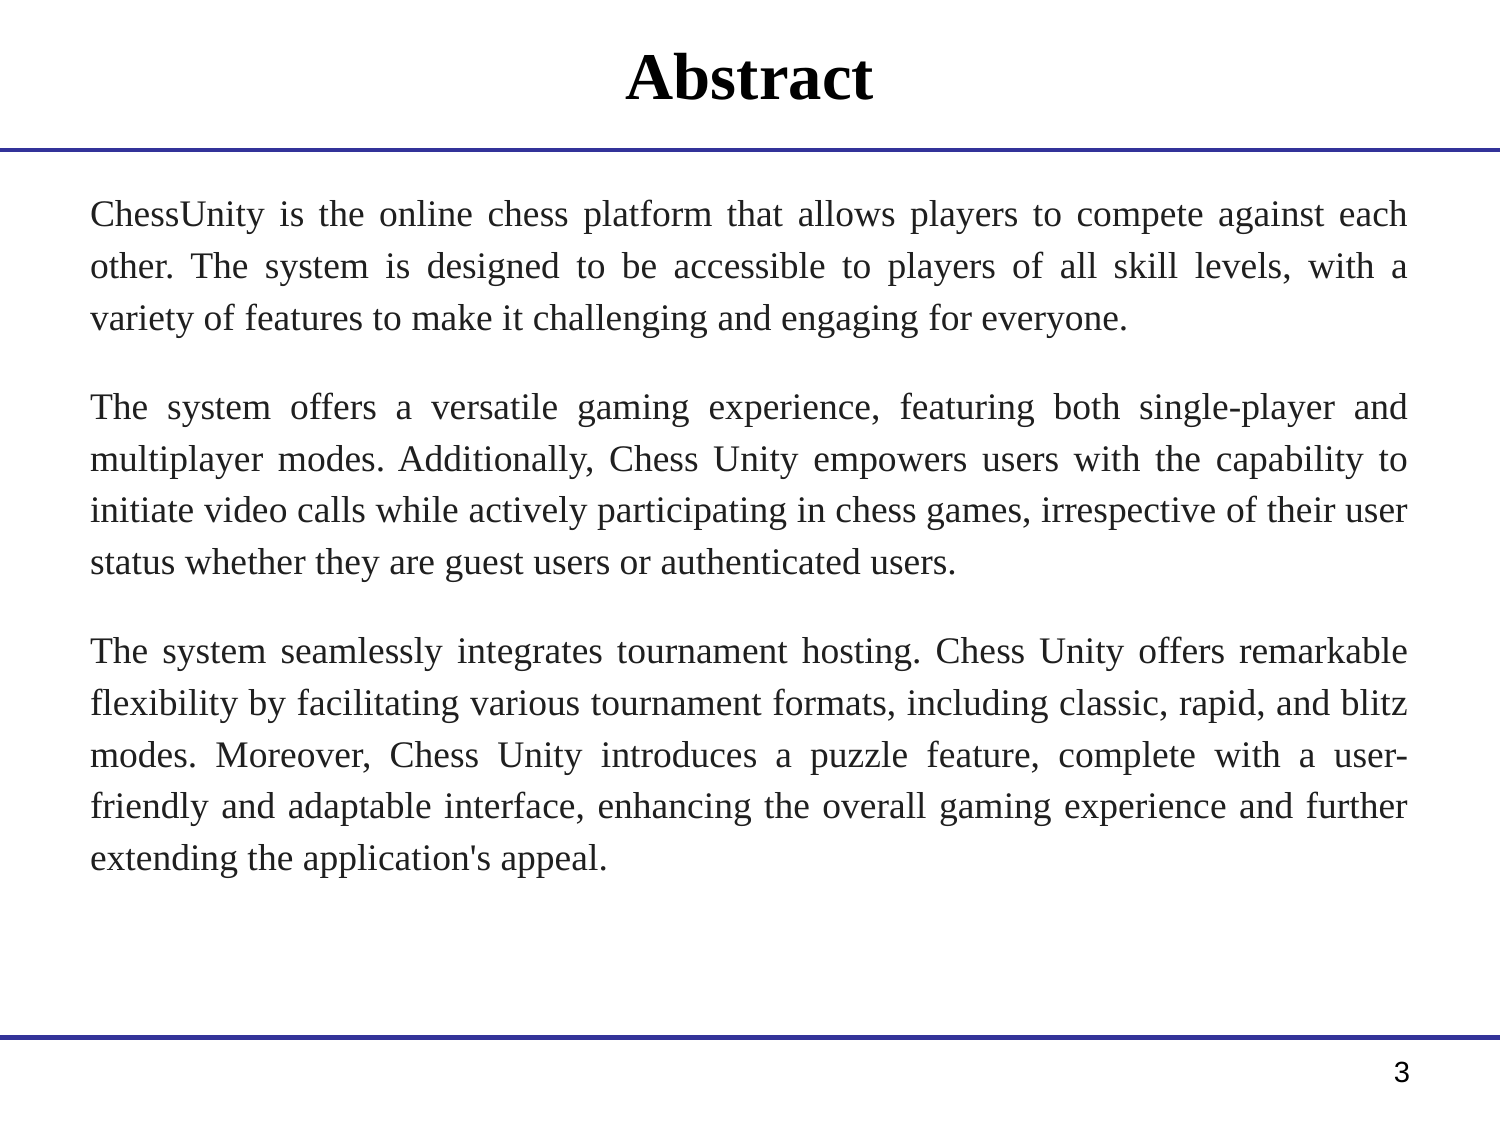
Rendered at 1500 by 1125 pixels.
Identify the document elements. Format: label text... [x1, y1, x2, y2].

text_box 3 [1074, 1046, 1425, 1125]
title Abstract [75, 20, 1425, 125]
text_box ChessUnity is the online chess platform that allows players to compete against each other. The system is designed to be accessible to players of all skill levels, with a variety of features to make it challenging and engaging for everyone. The system offers a versatile gaming experience, featuring both single-player and multiplayer modes. Additionally, Chess Unity empowers users with the capability to initiate video calls while actively participating in chess games, irrespective of their user status whether they are guest users or authenticated users. The system seamlessly integrates tournament hosting. Chess Unity offers remarkable flexibility by facilitating various tournament formats, including classic, rapid, and blitz modes. Moreover, Chess Unity introduces a puzzle feature, complete with a user-friendly and adaptable interface, enhancing the overall gaming experience and further extending the application's appeal. [74, 174, 1425, 950]
